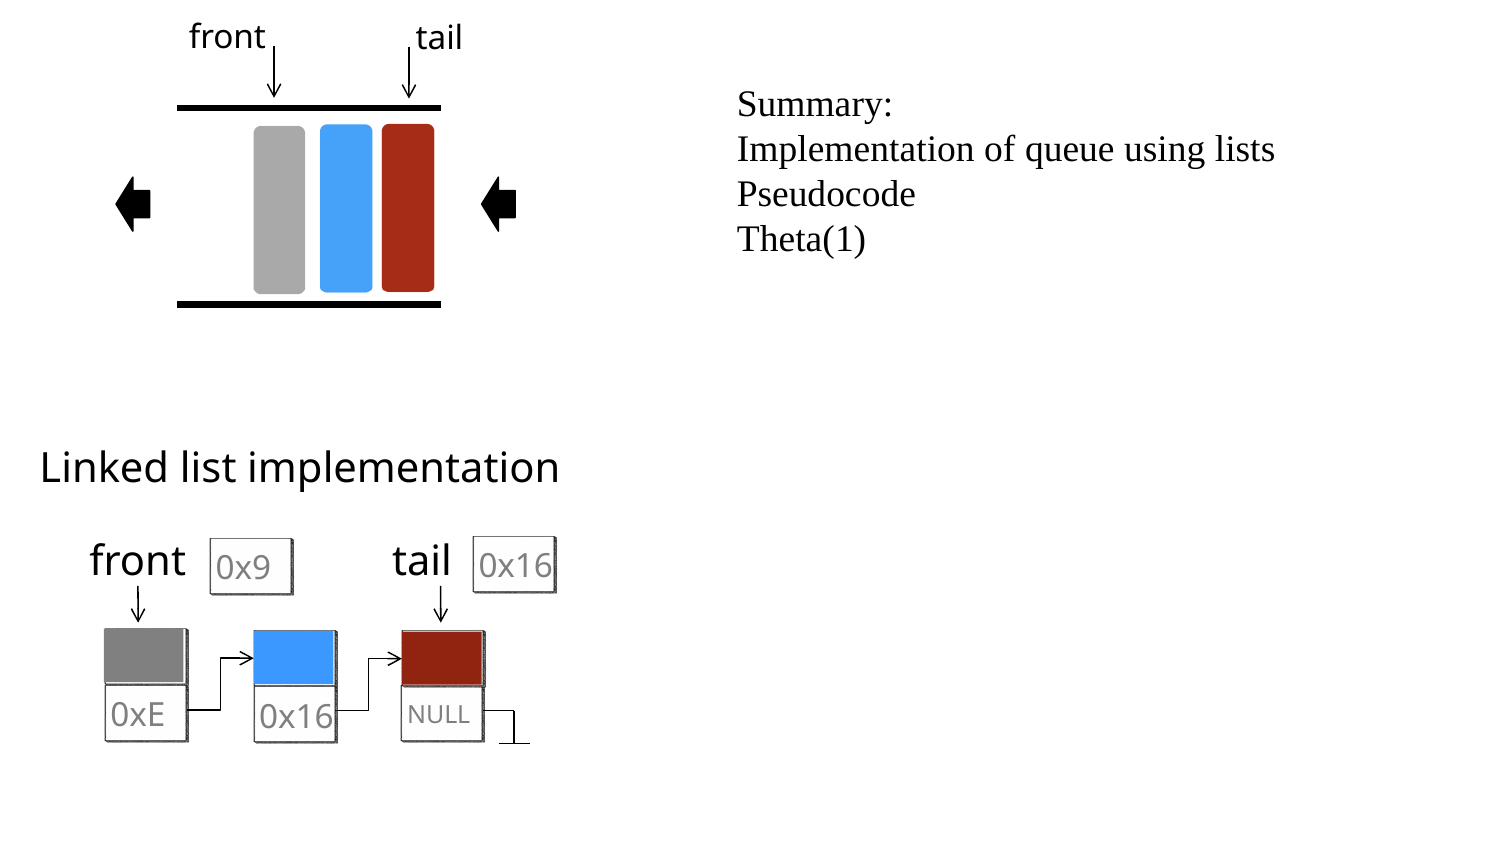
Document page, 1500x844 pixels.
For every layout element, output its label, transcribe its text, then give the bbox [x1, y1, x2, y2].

text_box Linked list implementation [24, 432, 651, 506]
text_box [116, 177, 150, 232]
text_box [482, 710, 530, 744]
text_box [481, 177, 516, 232]
picture [235, 98, 455, 315]
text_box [334, 658, 403, 711]
picture [409, 608, 476, 764]
text_box [253, 630, 257, 657]
text_box tail [377, 8, 502, 77]
picture [218, 516, 328, 765]
text_box front [165, 8, 290, 76]
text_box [186, 657, 254, 711]
text_box tail [377, 526, 476, 600]
text_box 0x16 [552, 537, 565, 597]
picture [481, 514, 548, 615]
text_box front [74, 526, 213, 600]
text_box Summary: Implementation of queue using lists Pseudocode Theta(1) [722, 71, 1291, 267]
picture [113, 606, 180, 764]
text_box [401, 631, 405, 658]
text_box [103, 628, 108, 683]
